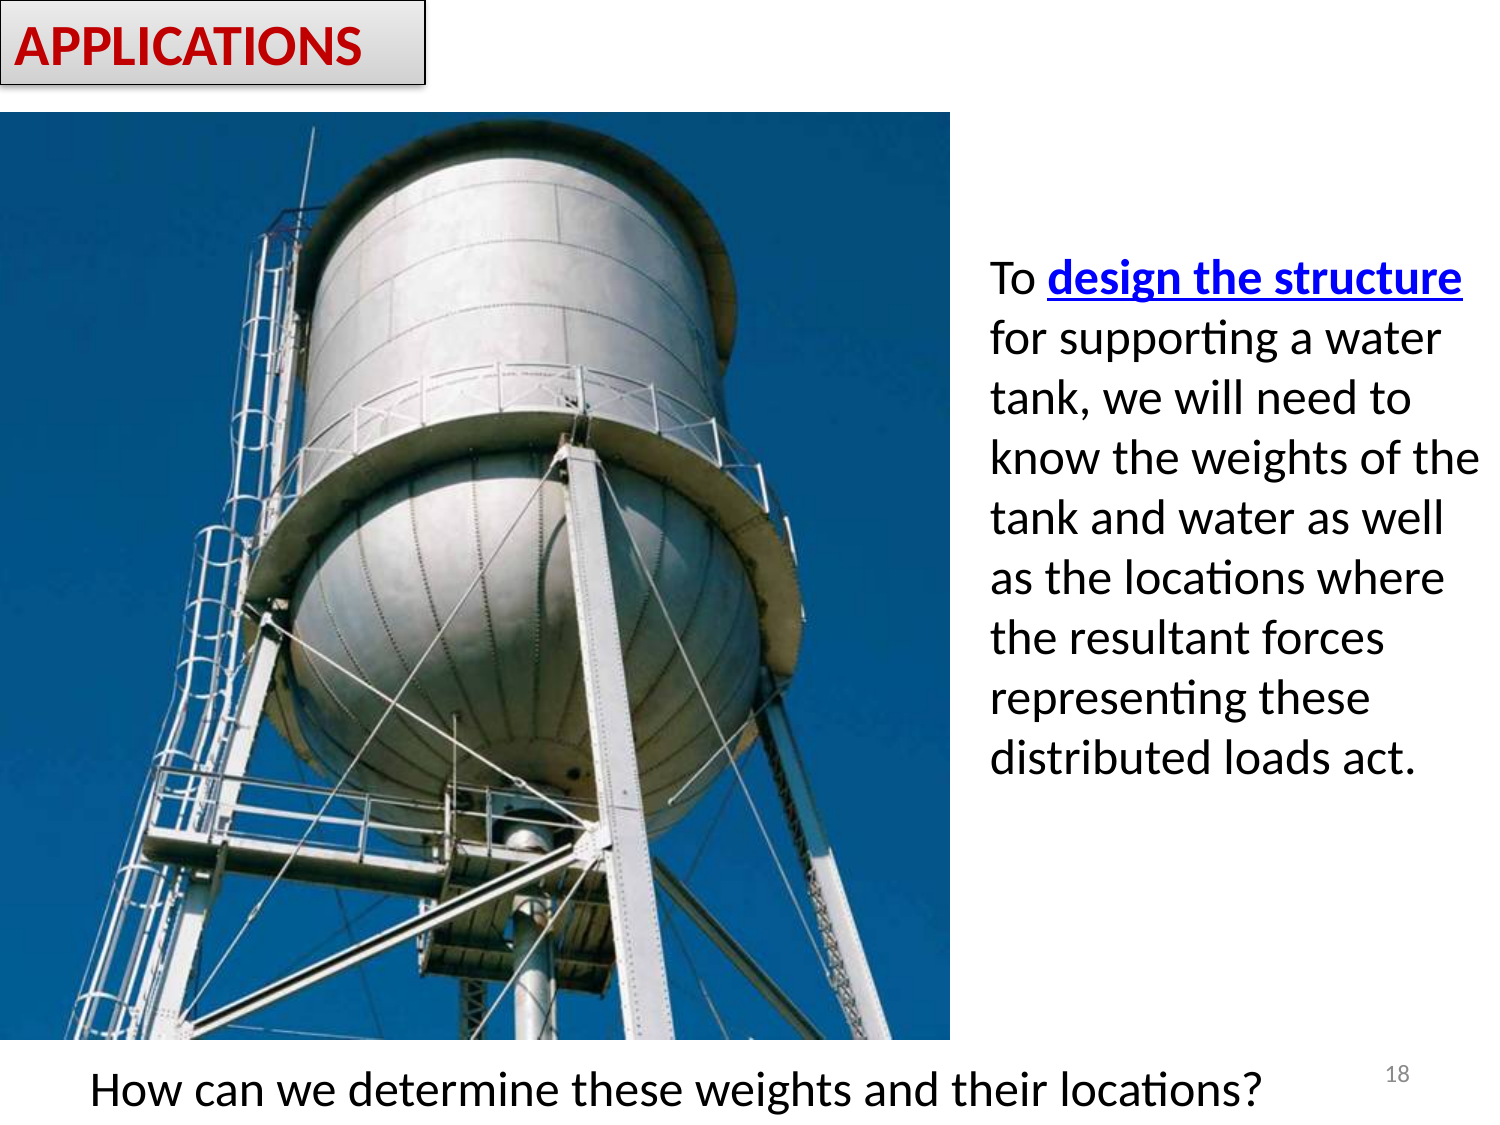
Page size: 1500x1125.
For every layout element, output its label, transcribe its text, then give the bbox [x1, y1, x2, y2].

picture [0, 112, 951, 1041]
text_box APPLICATIONS [0, 0, 426, 85]
slide_number 18 [1074, 1042, 1425, 1103]
text_box To design the structure for supporting a water tank, we will need to know the weights of the tank and water as well as the locations where the resultant forces representing these distributed loads act. [974, 237, 1500, 793]
text_box How can we determine these weights and their locations? [74, 1049, 1425, 1124]
